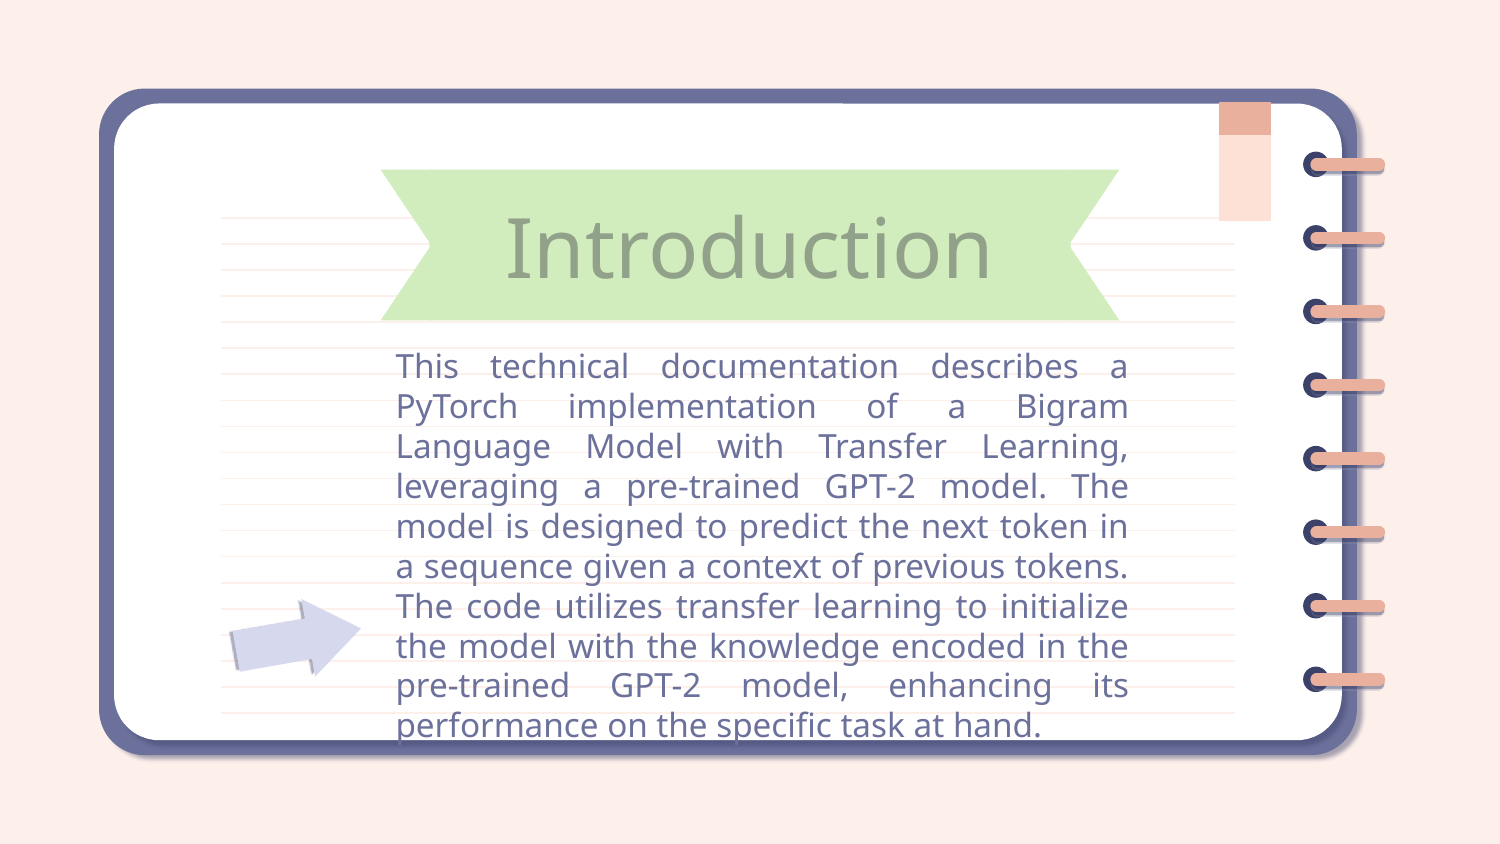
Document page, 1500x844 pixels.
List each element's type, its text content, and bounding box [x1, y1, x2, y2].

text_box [380, 169, 1120, 321]
text_box [232, 598, 362, 677]
subtitle This technical documentation describes a PyTorch implementation of a Bigram Language Model with Transfer Learning, leveraging a pre-trained GPT-2 model. The model is designed to predict the next token in a sequence given a context of previous tokens. The code utilizes transfer learning to initialize the model with the knowledge encoded in the pre-trained GPT-2 model, enhancing its performance on the specific task at hand. [380, 330, 1146, 729]
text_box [1218, 102, 1271, 222]
